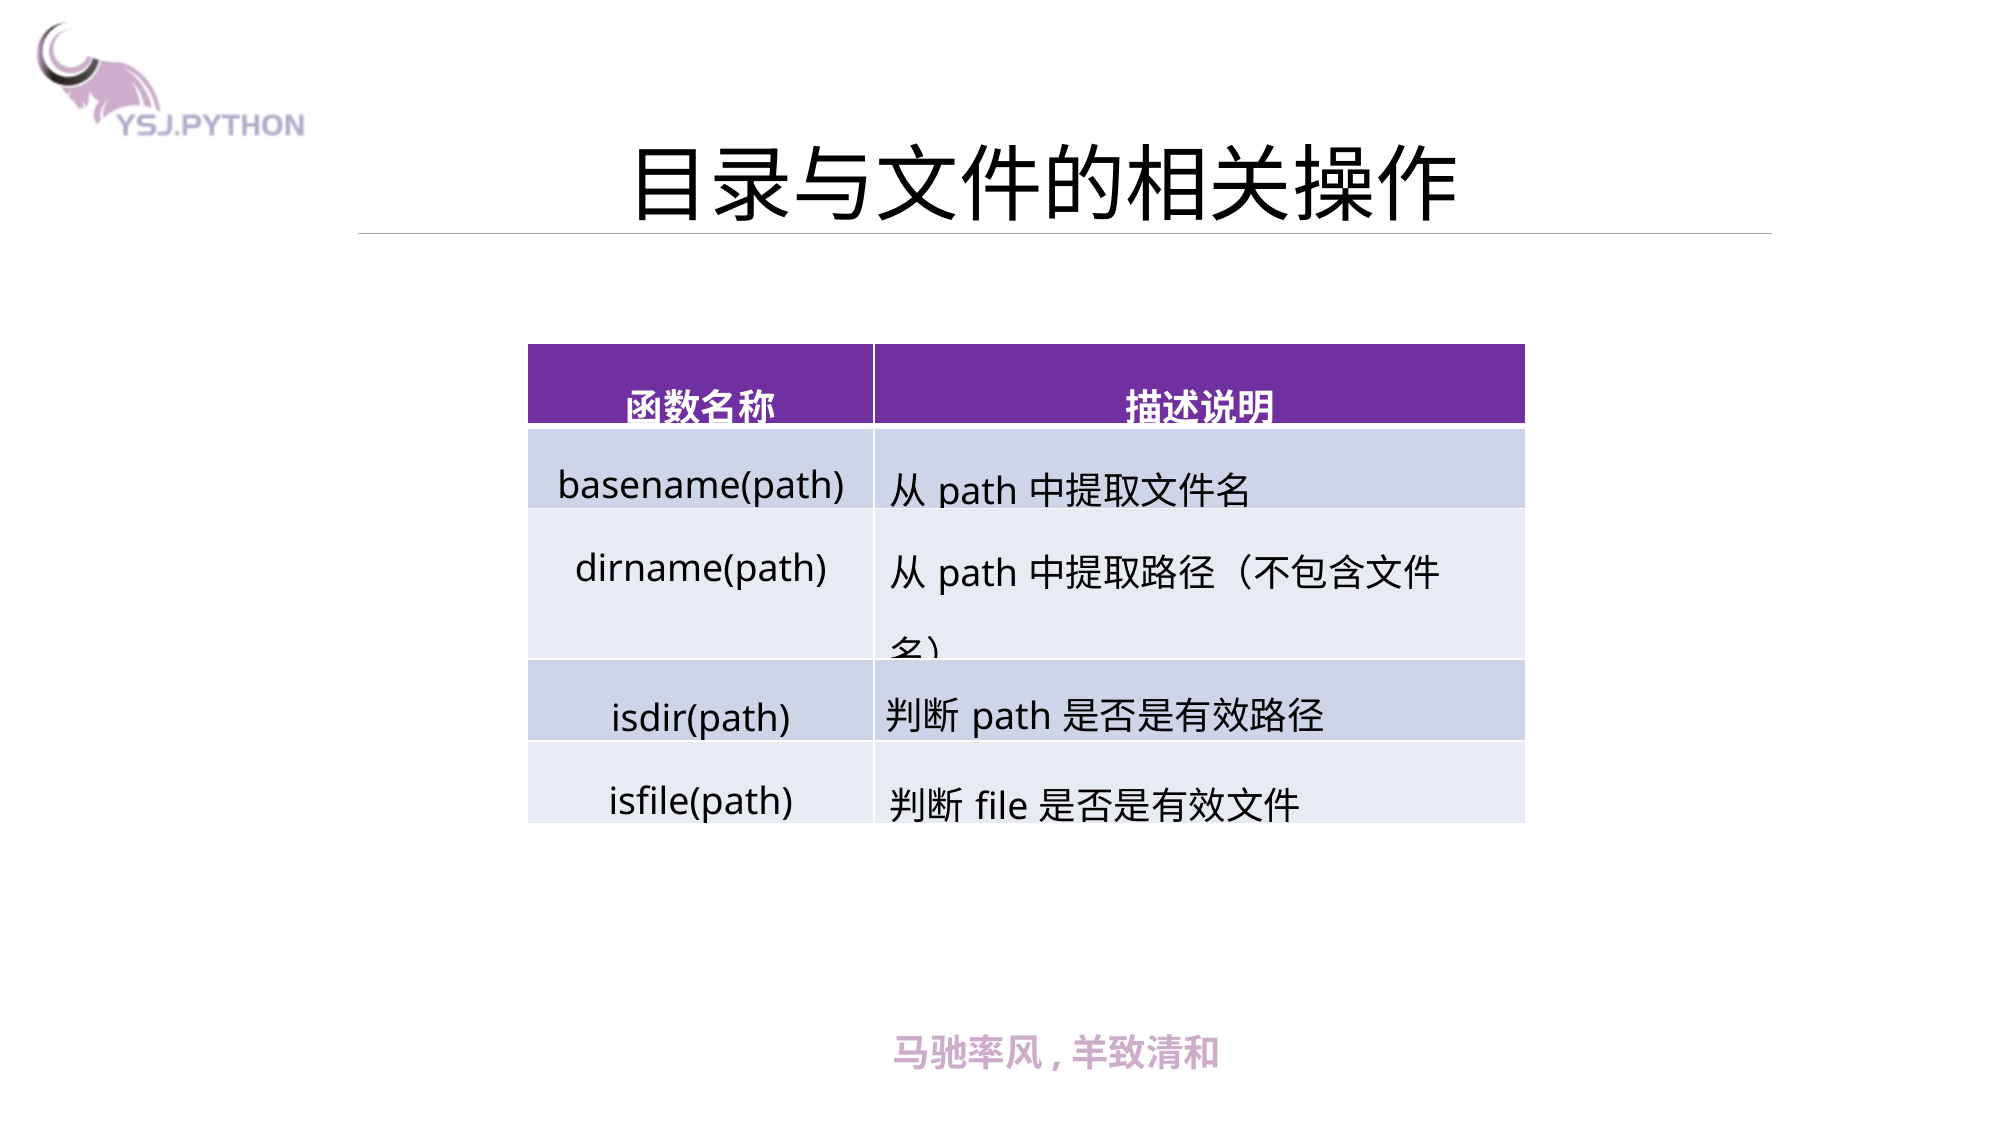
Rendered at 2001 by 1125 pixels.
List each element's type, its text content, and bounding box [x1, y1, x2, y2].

text_box 马驰率风,羊致清和 [877, 1021, 1305, 1082]
table_cell 从path中提取路径（不包含文件名） [875, 509, 1525, 658]
table_cell 判断file是否是有效文件 [875, 742, 1525, 823]
text_box 目录与文件的相关操作 [611, 123, 1474, 233]
table_cell isfile(path) [528, 742, 873, 823]
text_box 目录与文件的相关操作 [611, 234, 1474, 239]
picture [0, 0, 346, 159]
table_cell 判断path是否是有效路径 [875, 660, 1525, 740]
table_cell isdir(path) [528, 660, 873, 740]
table_cell basename(path) [528, 429, 873, 508]
table_cell 从path中提取文件名 [875, 429, 1525, 508]
table_cell dirname(path) [528, 509, 873, 658]
table_header 描述说明 [875, 344, 1525, 423]
table_header 函数名称 [528, 344, 873, 423]
